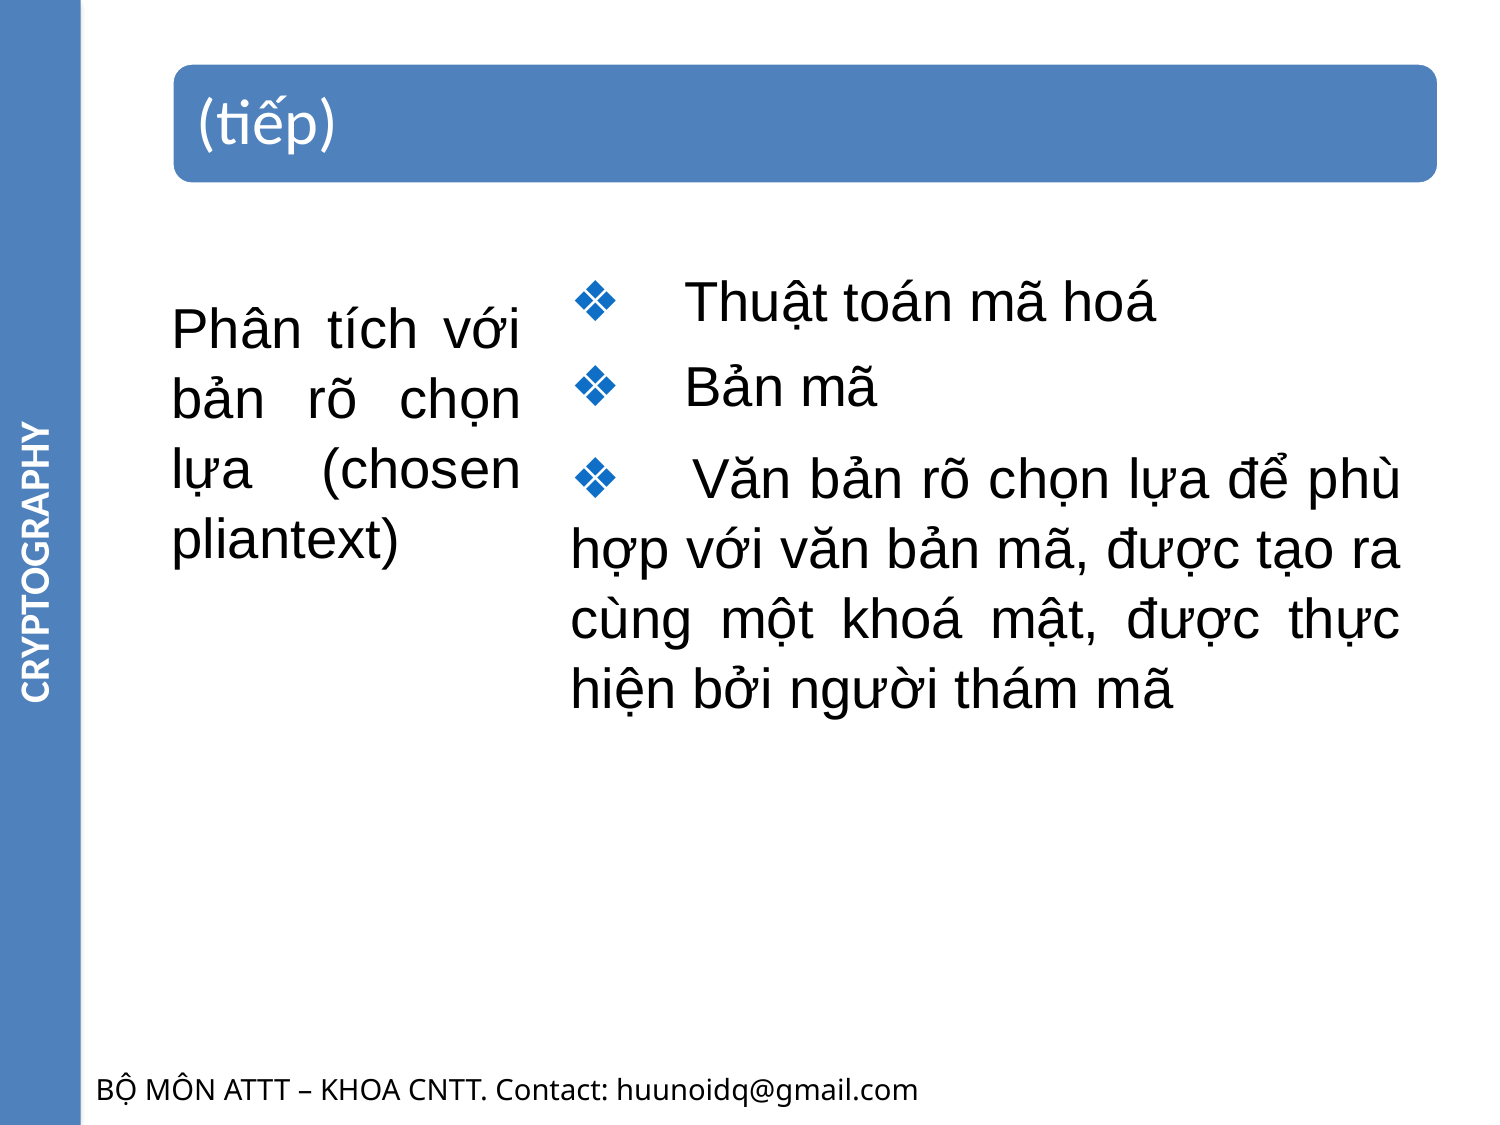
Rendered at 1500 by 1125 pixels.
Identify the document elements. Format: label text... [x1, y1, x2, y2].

text_box ❖ Thuật toán mã hoá ❖ Bản mã ❖ Văn bản rõ chọn lựa để phù hợp với văn bản mã, được tạo ra cùng một khoá mật, được thực hiện bởi người thám mã [570, 270, 1402, 860]
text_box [171, 62, 1440, 185]
text_box CRYPTOGRAPHY [0, 0, 84, 1125]
text_box Phân tích với bản rõ chọn lựa (chosen pliantext) [171, 291, 522, 755]
text_box BỘ MÔN ATTT – KHOA CNTT. Contact: huunoidq@gmail.com [80, 1064, 1500, 1115]
